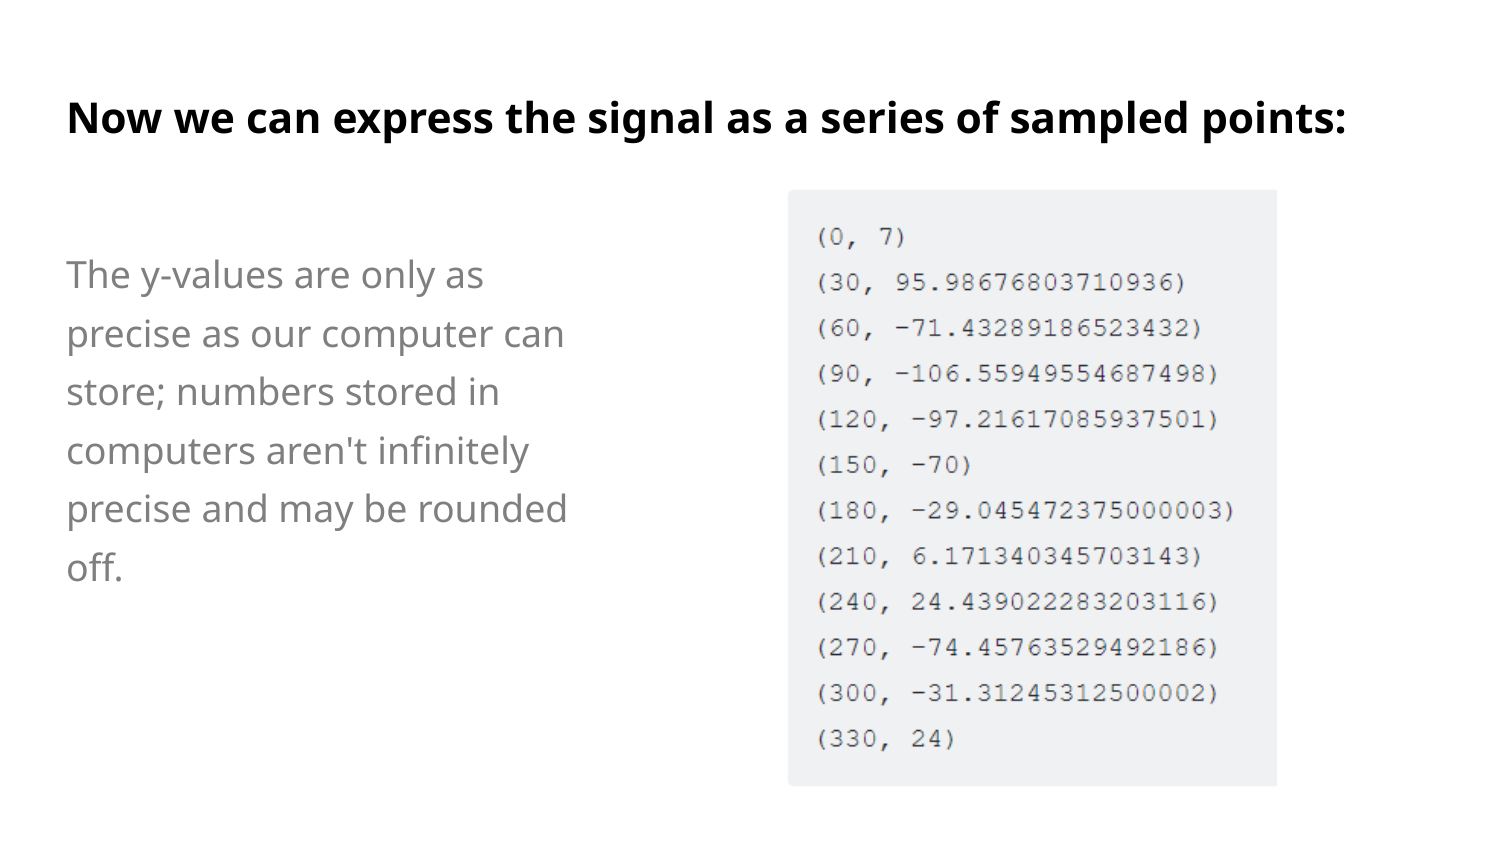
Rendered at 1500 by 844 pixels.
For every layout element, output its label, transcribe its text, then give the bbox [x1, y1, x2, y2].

picture [770, 178, 1277, 798]
title Now we can express the signal as a series of sampled points: [51, 72, 1449, 176]
list The y-values are only as precise as our computer can store; numbers stored in computers aren't infinitely precise and may be rounded off. [51, 225, 590, 750]
